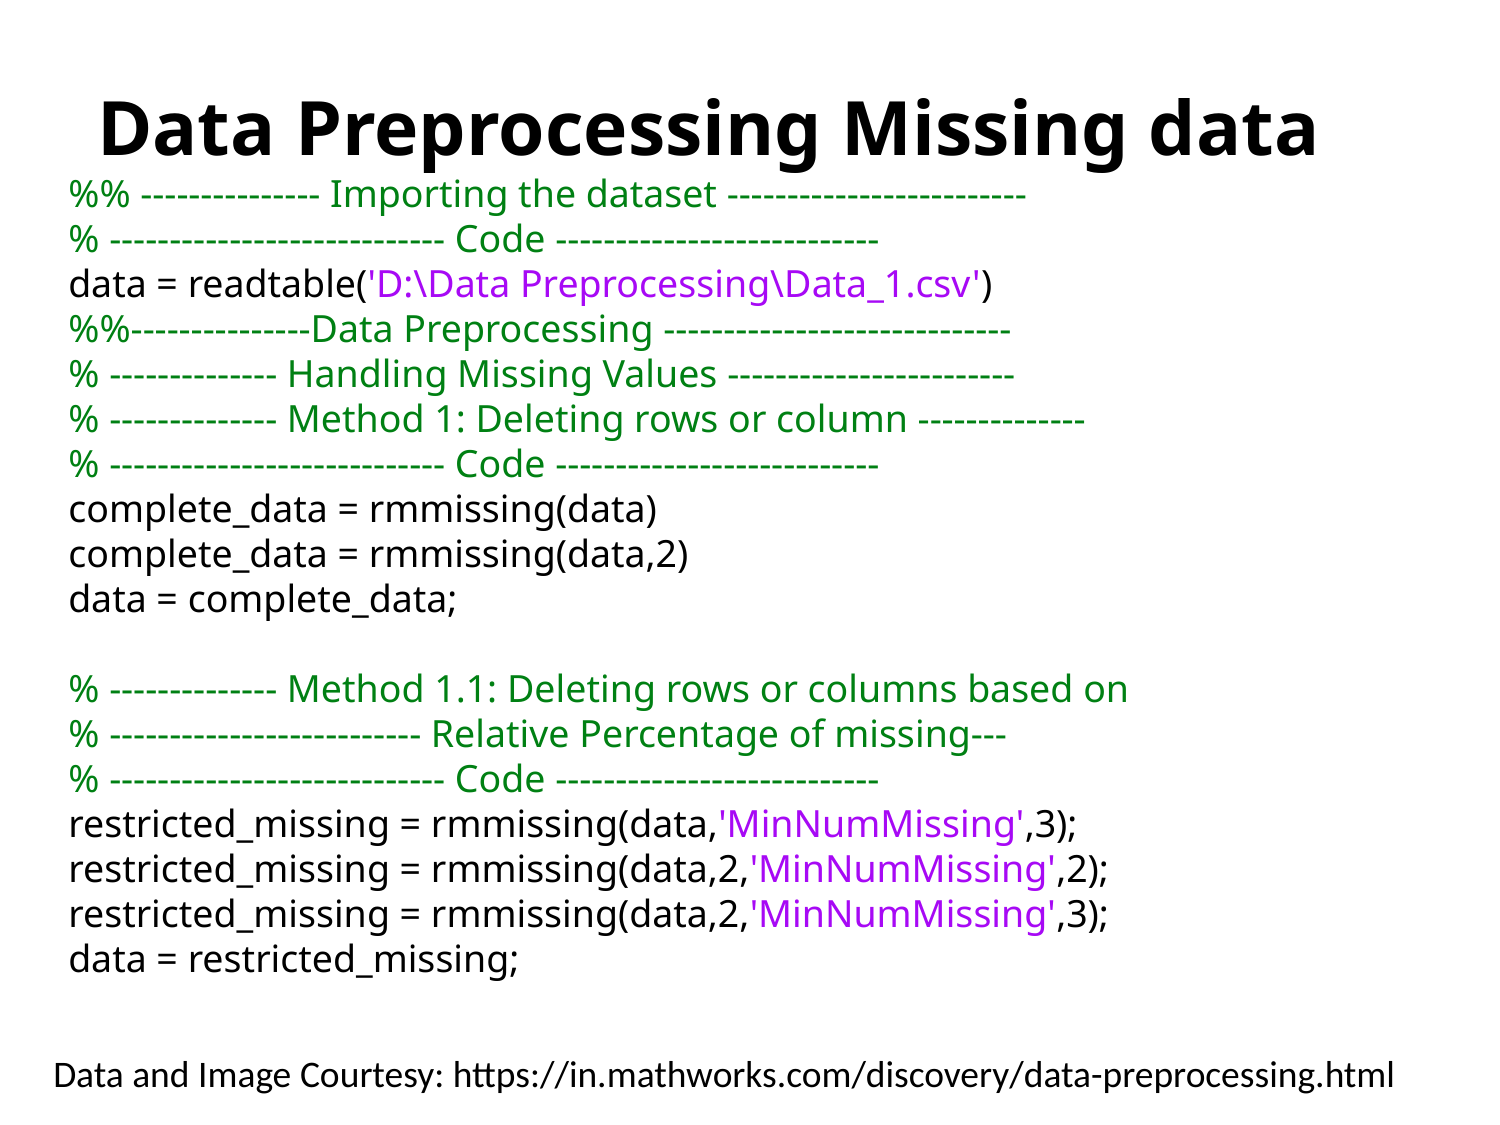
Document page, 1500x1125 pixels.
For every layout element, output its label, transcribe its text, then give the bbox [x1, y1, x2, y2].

text_box Data and Image Courtesy: https://in.mathworks.com/discovery/data-preprocessing.html [38, 1042, 1420, 1103]
title Data Preprocessing Missing data [82, 21, 1377, 162]
text_box %% --------------- Importing the dataset ------------------------- % ---------------------------- Code --------------------------- data = readtable('D:\Data Preprocessing\Data_1.csv') %%---------------Data Preprocessing ----------------------------- % -------------- Handling Missing Values ------------------------ % -------------- Method 1: Deleting rows or column -------------- % ---------------------------- Code --------------------------- complete_data = rmmissing(data) complete_data = rmmissing(data,2) data = complete_data; % -------------- Method 1.1: Deleting rows or columns based on % -------------------------- Relative Percentage of missing--- % ---------------------------- Code --------------------------- restricted_missing = rmmissing(data,'MinNumMissing',3); restricted_missing = rmmissing(data,2,'MinNumMissing',2); restricted_missing = rmmissing(data,2,'MinNumMissing',3); data = restricted_missing; [53, 162, 1484, 988]
